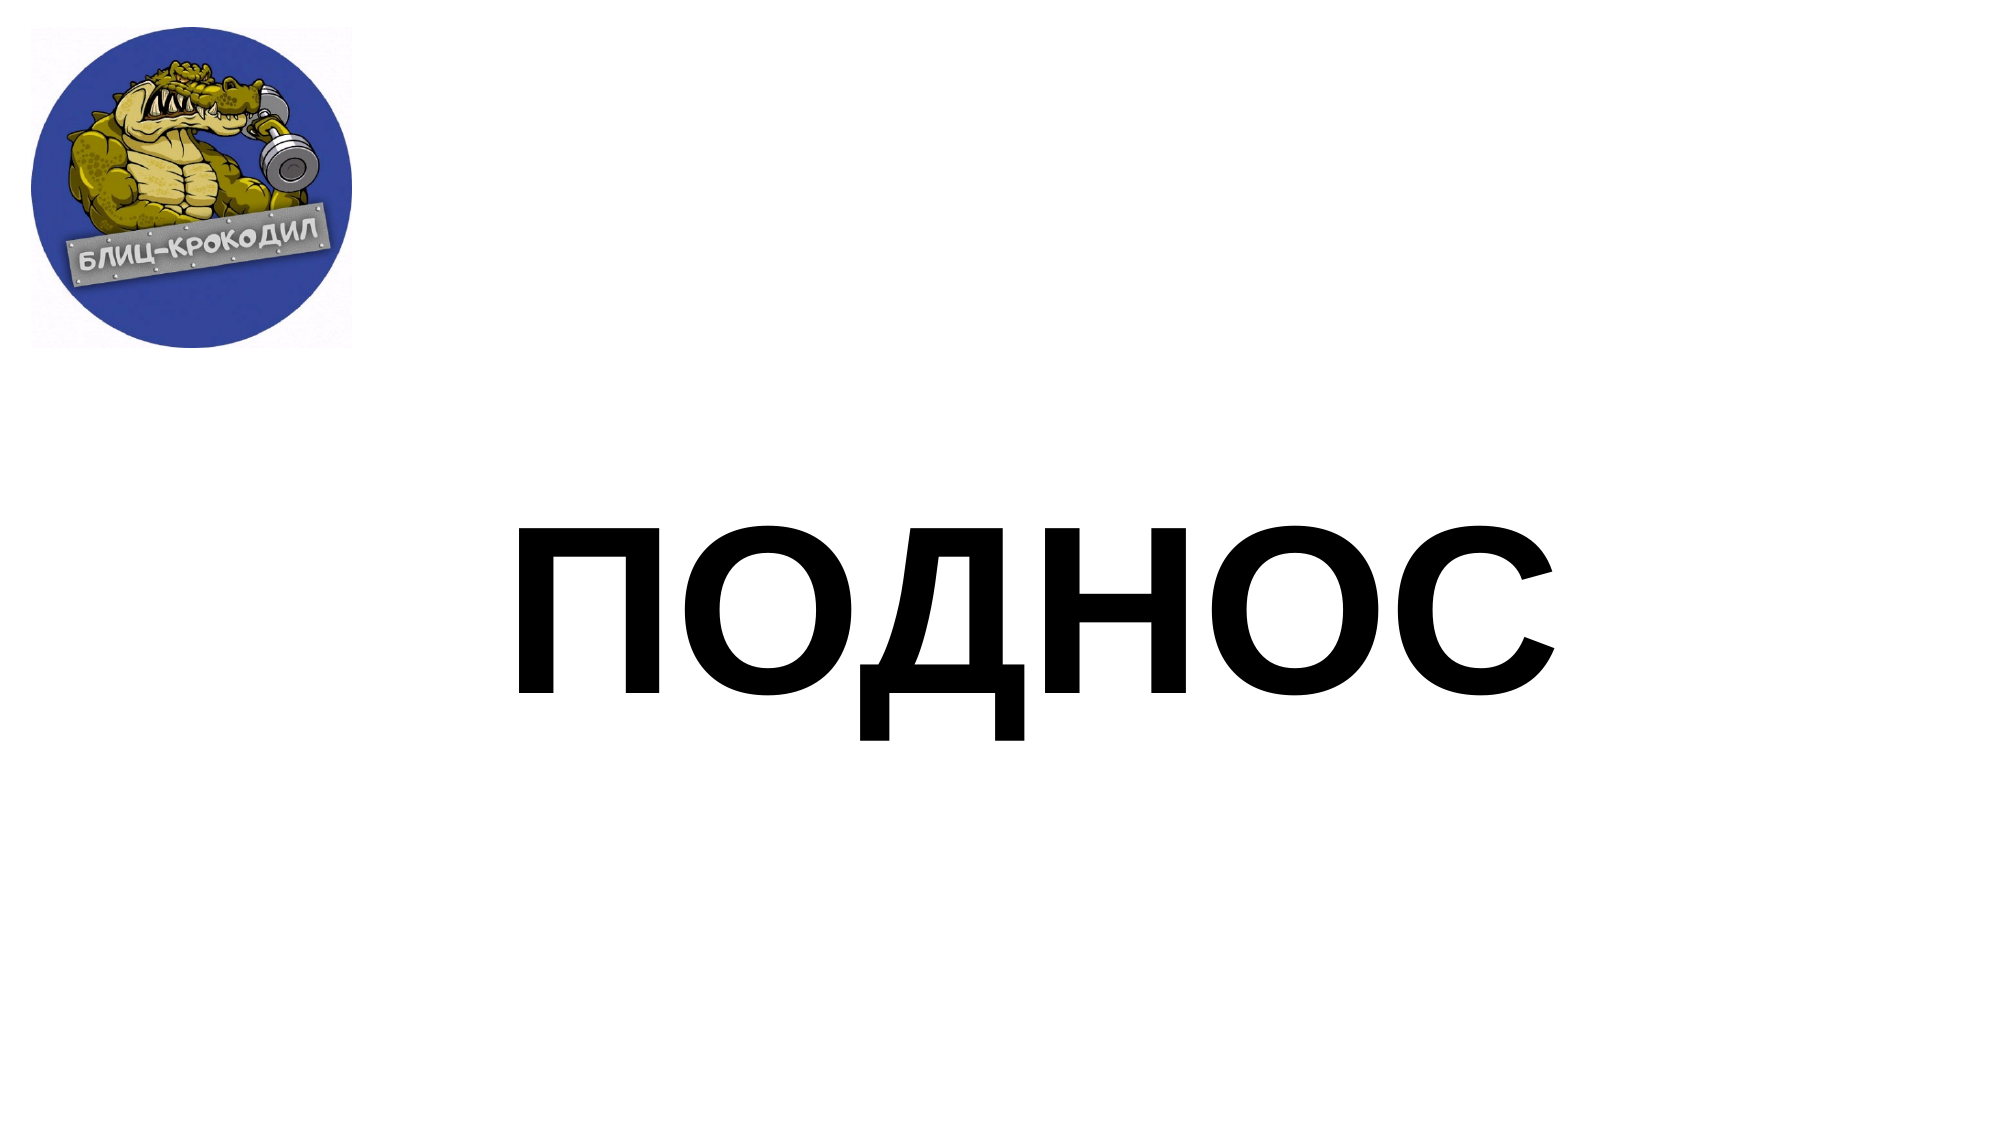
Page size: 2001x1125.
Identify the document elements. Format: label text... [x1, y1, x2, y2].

title ПОДНОС [282, 361, 1783, 754]
picture [31, 27, 352, 348]
